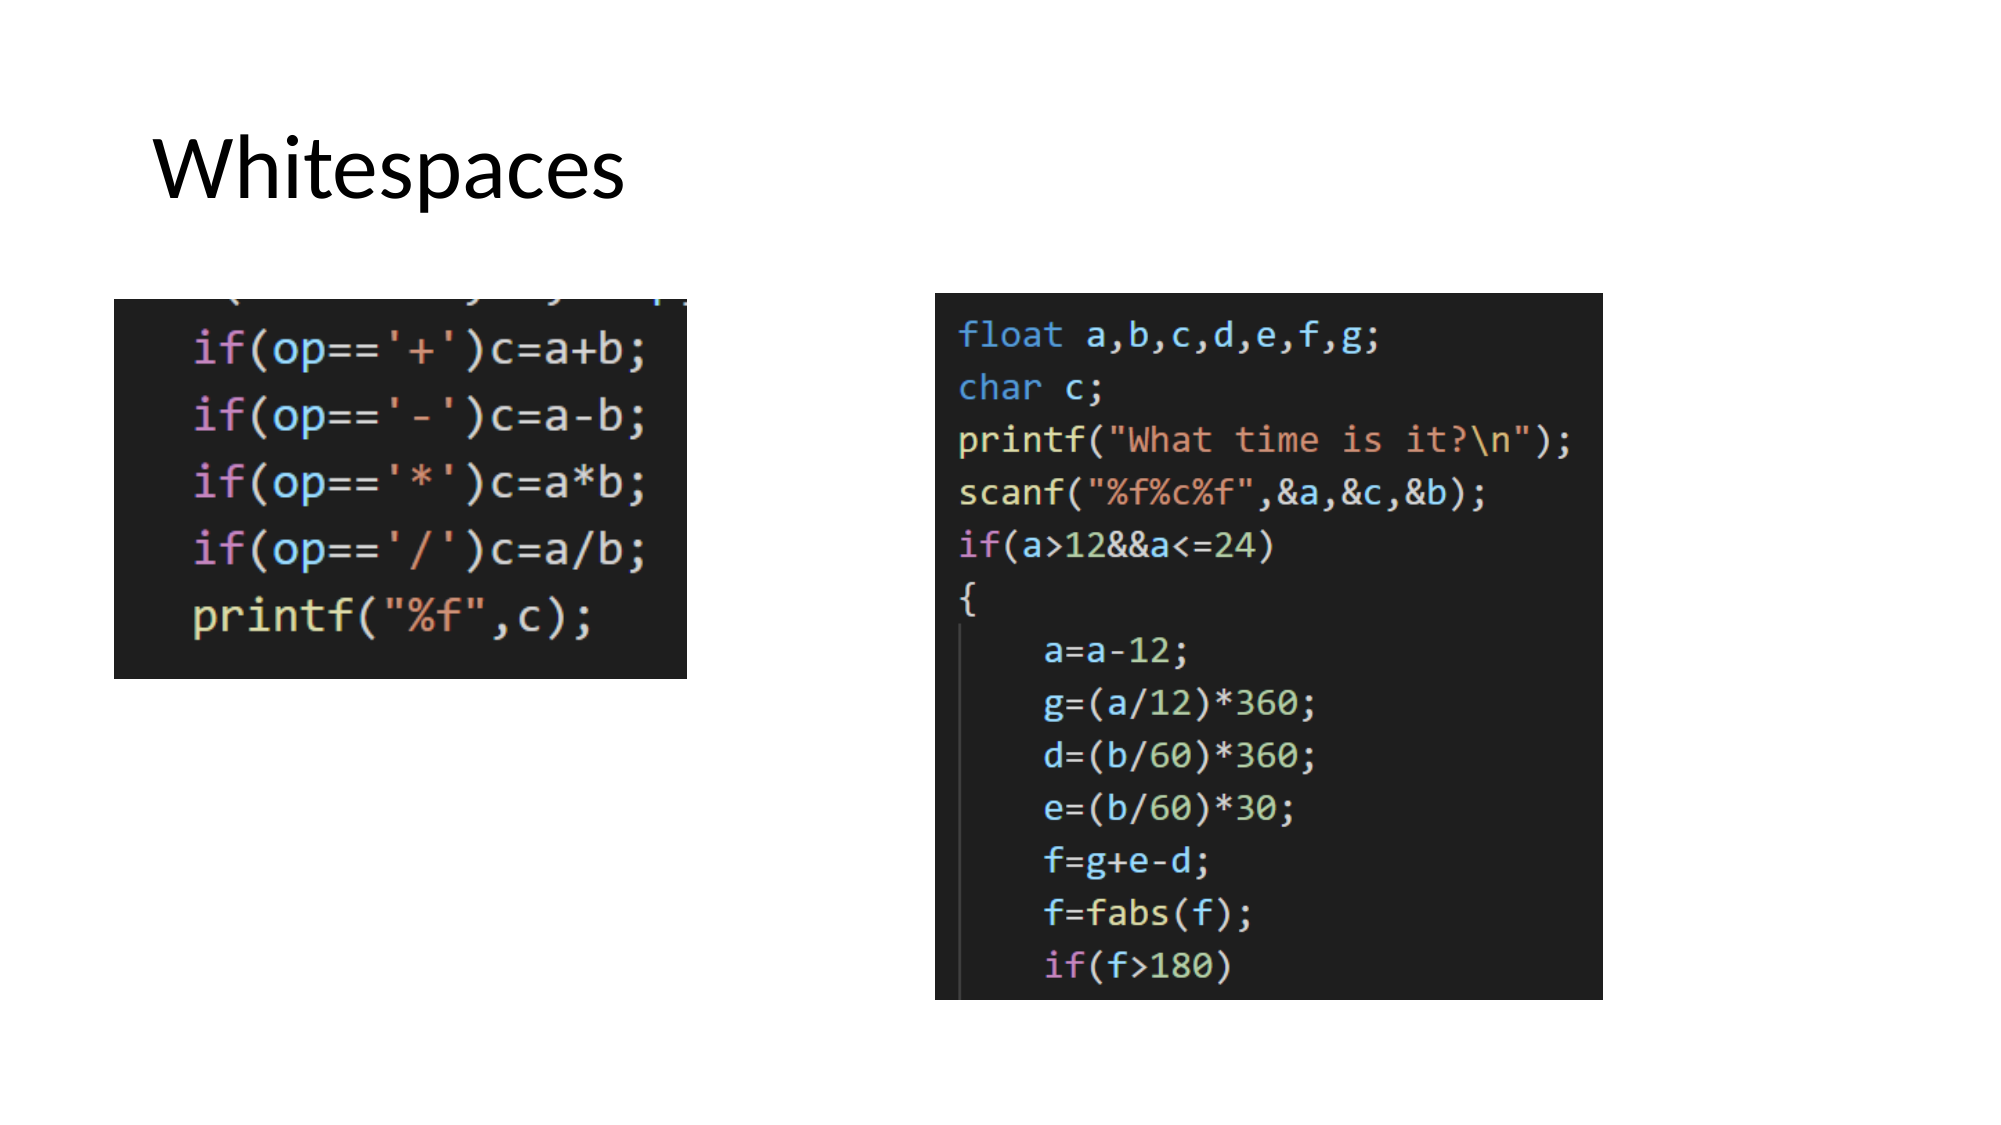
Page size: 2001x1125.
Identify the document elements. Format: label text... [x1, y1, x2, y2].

title Whitespaces [137, 59, 1863, 278]
picture [114, 299, 687, 679]
list [137, 299, 1863, 1014]
picture [935, 293, 1603, 1000]
